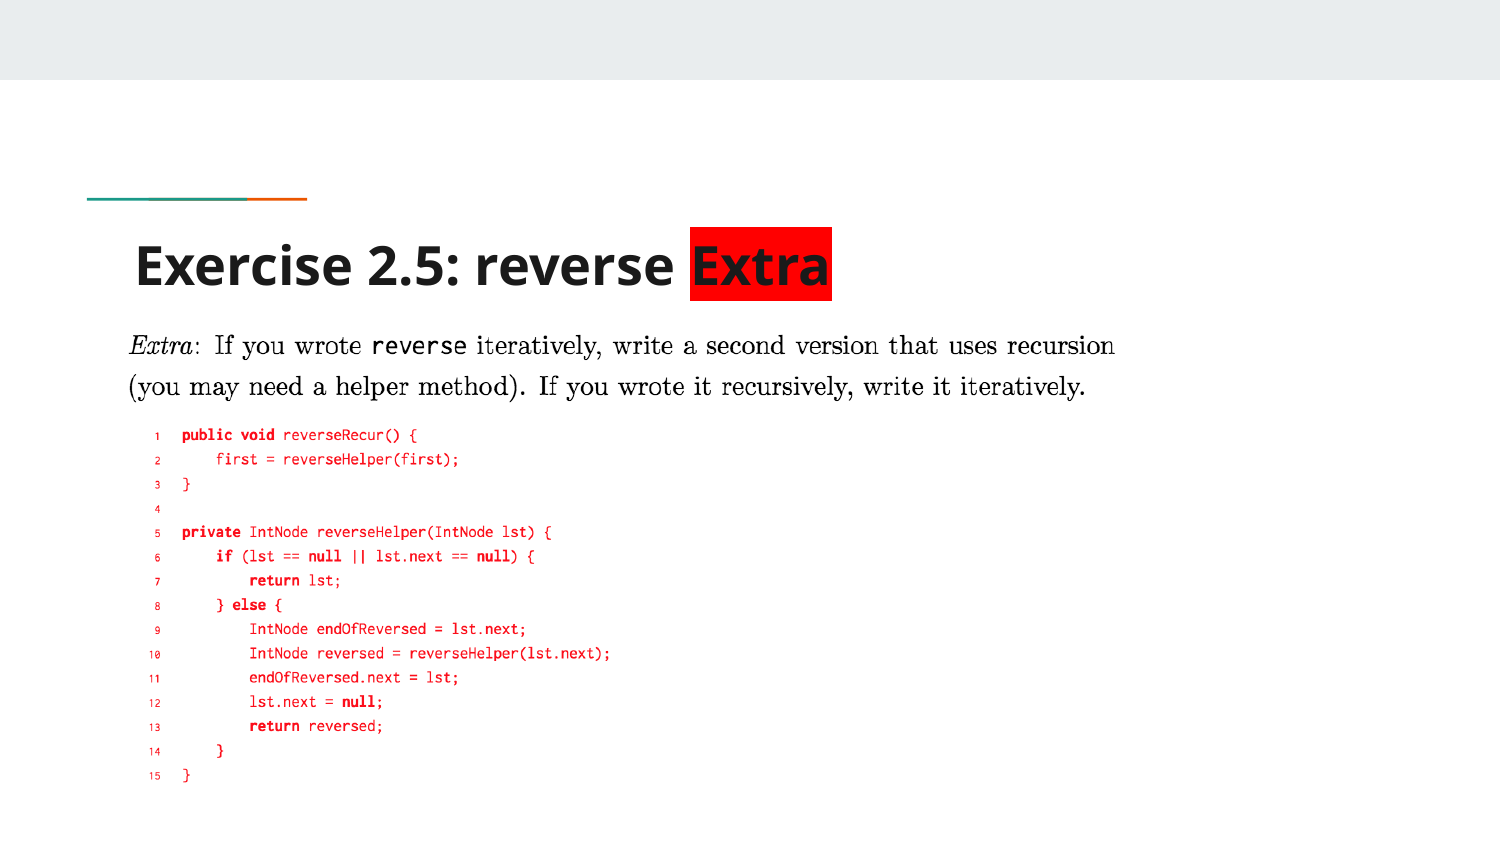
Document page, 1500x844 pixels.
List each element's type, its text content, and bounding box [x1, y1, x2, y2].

title Exercise 2.5: reverse Extra [119, 216, 1381, 305]
picture [112, 327, 1134, 794]
